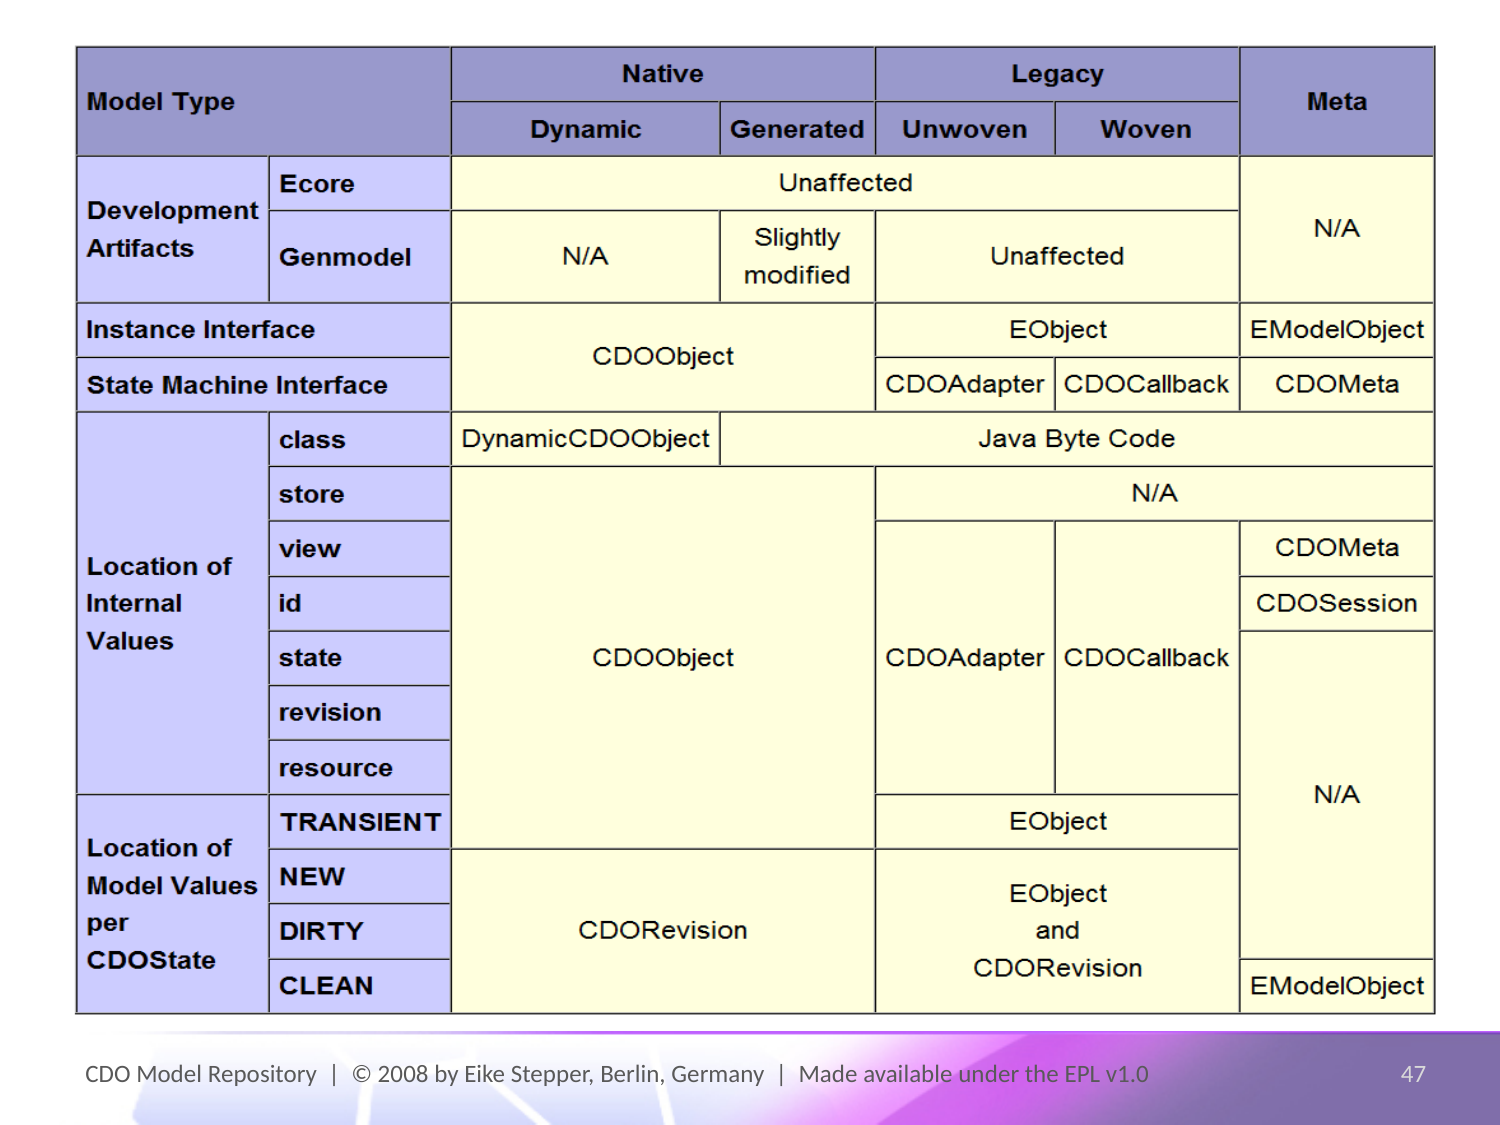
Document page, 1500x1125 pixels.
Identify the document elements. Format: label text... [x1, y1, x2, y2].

picture [70, 40, 1442, 1021]
slide_number 47 [1335, 1042, 1442, 1103]
footer CDO Model Repository | © 2008 by Eike Stepper, Berlin, Germany | Made available under the EPL v1.0 [70, 1042, 1325, 1103]
picture [0, 1031, 1500, 1125]
